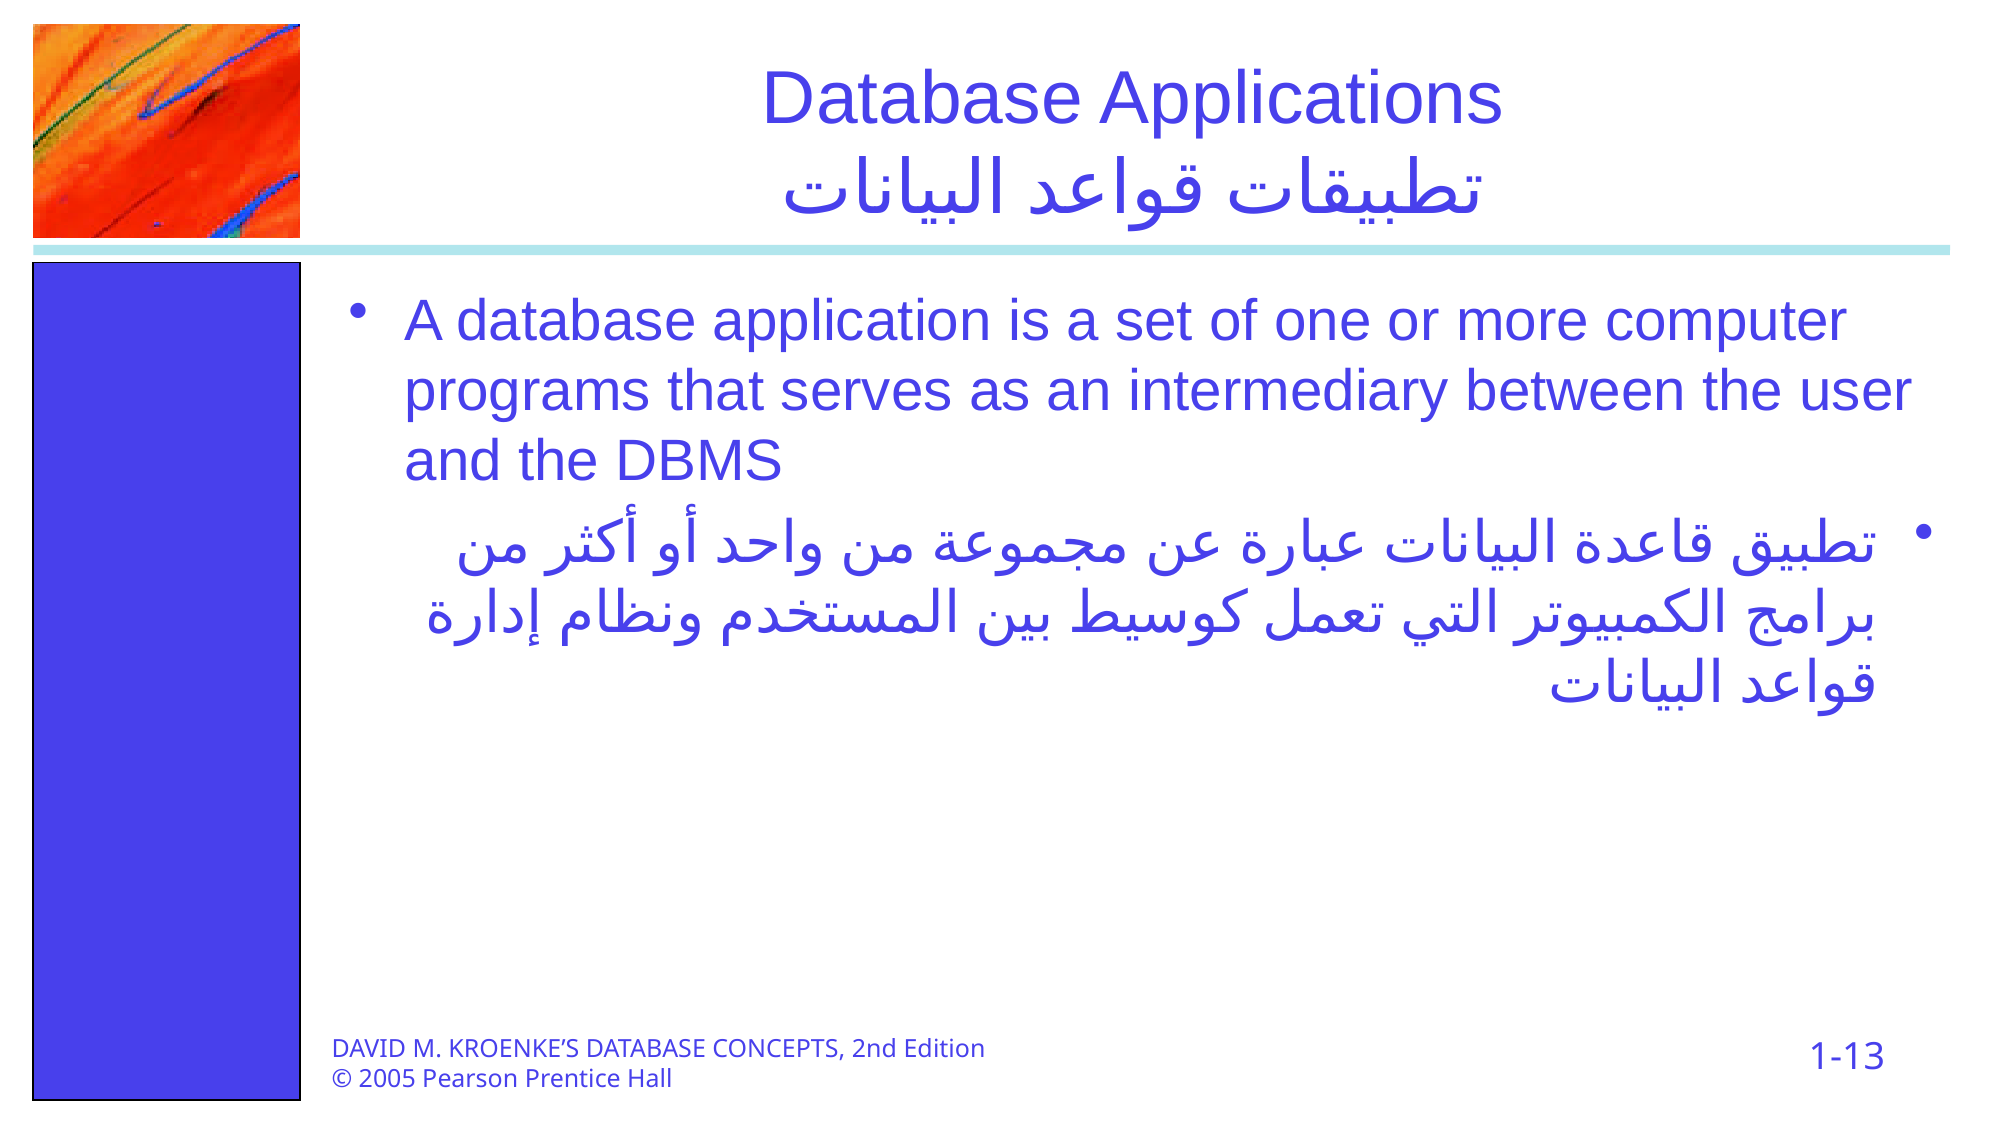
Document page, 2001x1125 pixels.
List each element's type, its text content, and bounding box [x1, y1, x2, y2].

title Database Applications تطبيقات قواعد البيانات [316, 45, 1950, 233]
picture [33, 24, 300, 238]
list A database application is a set of one or more computer programs that serves as an intermediary between the user and the DBMS تطبيق قاعدة البيانات عبارة عن مجموعة من واحد أو أكثر من برامج الكمبيوتر التي تعمل كوسيط بين المستخدم ونظام إدارة قواعد البيانات [333, 275, 1950, 1000]
slide_number 1-13 [1500, 1024, 1900, 1103]
footer DAVID M. KROENKE’S DATABASE CONCEPTS, 2nd Edition © 2005 Pearson Prentice Hall [316, 1025, 1450, 1104]
